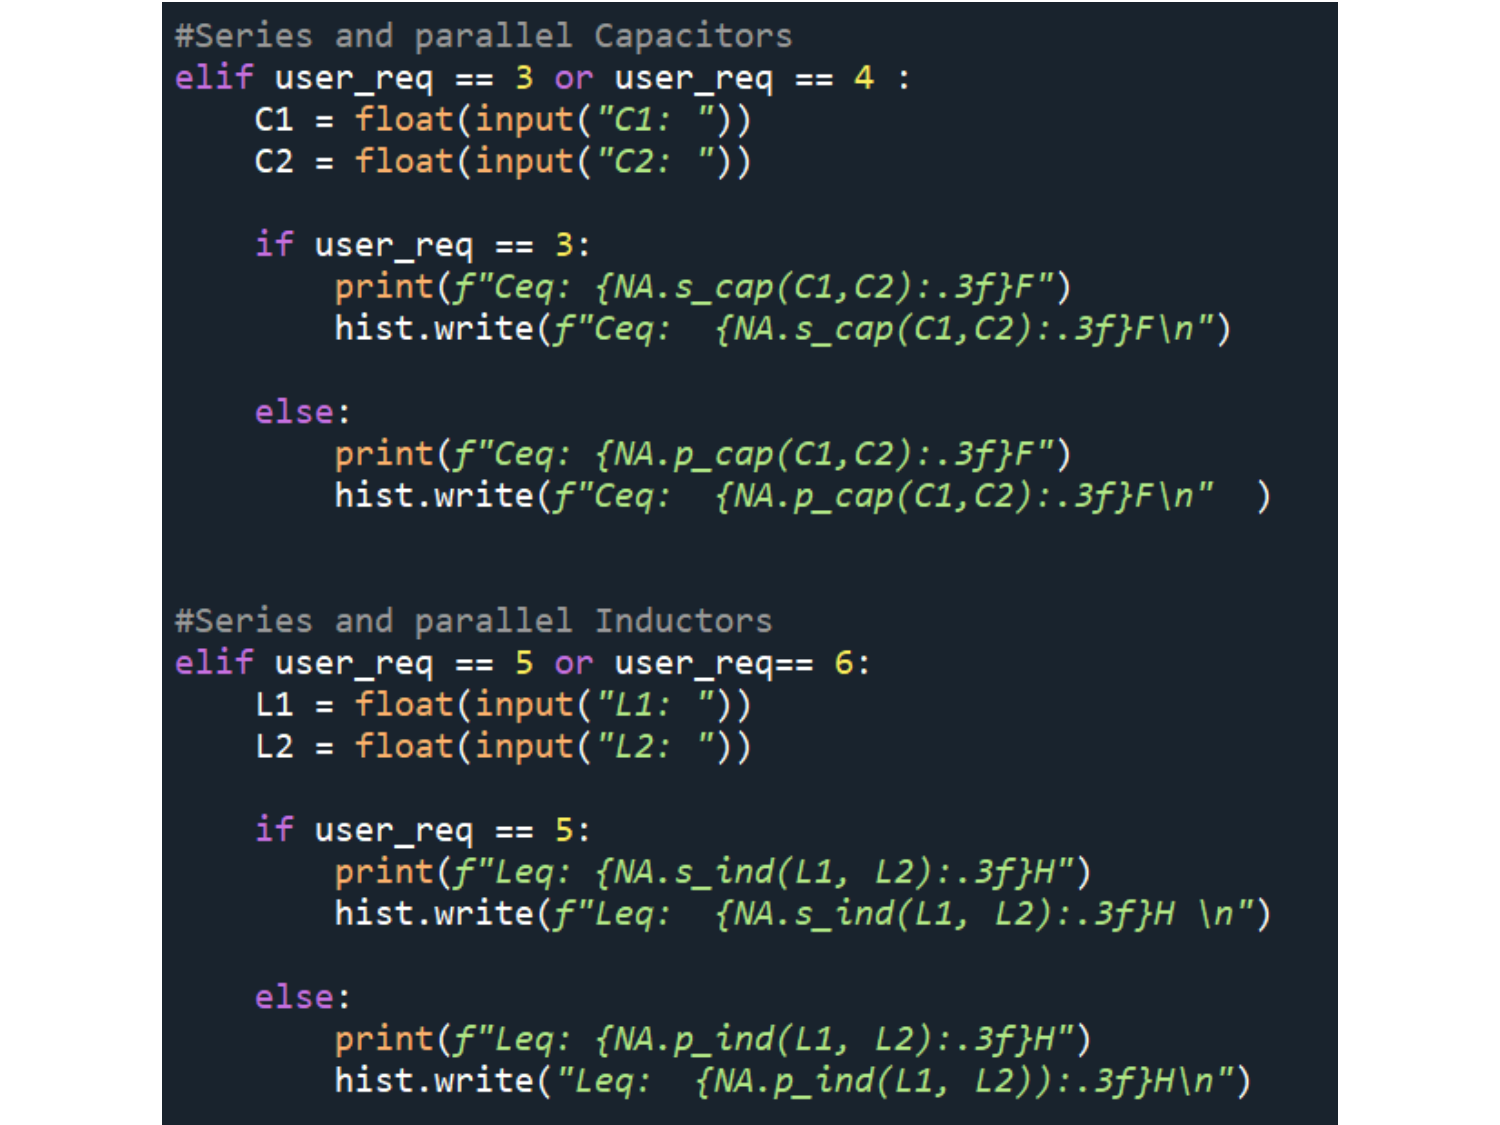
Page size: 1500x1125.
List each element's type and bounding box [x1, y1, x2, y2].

picture [162, 2, 1338, 1125]
